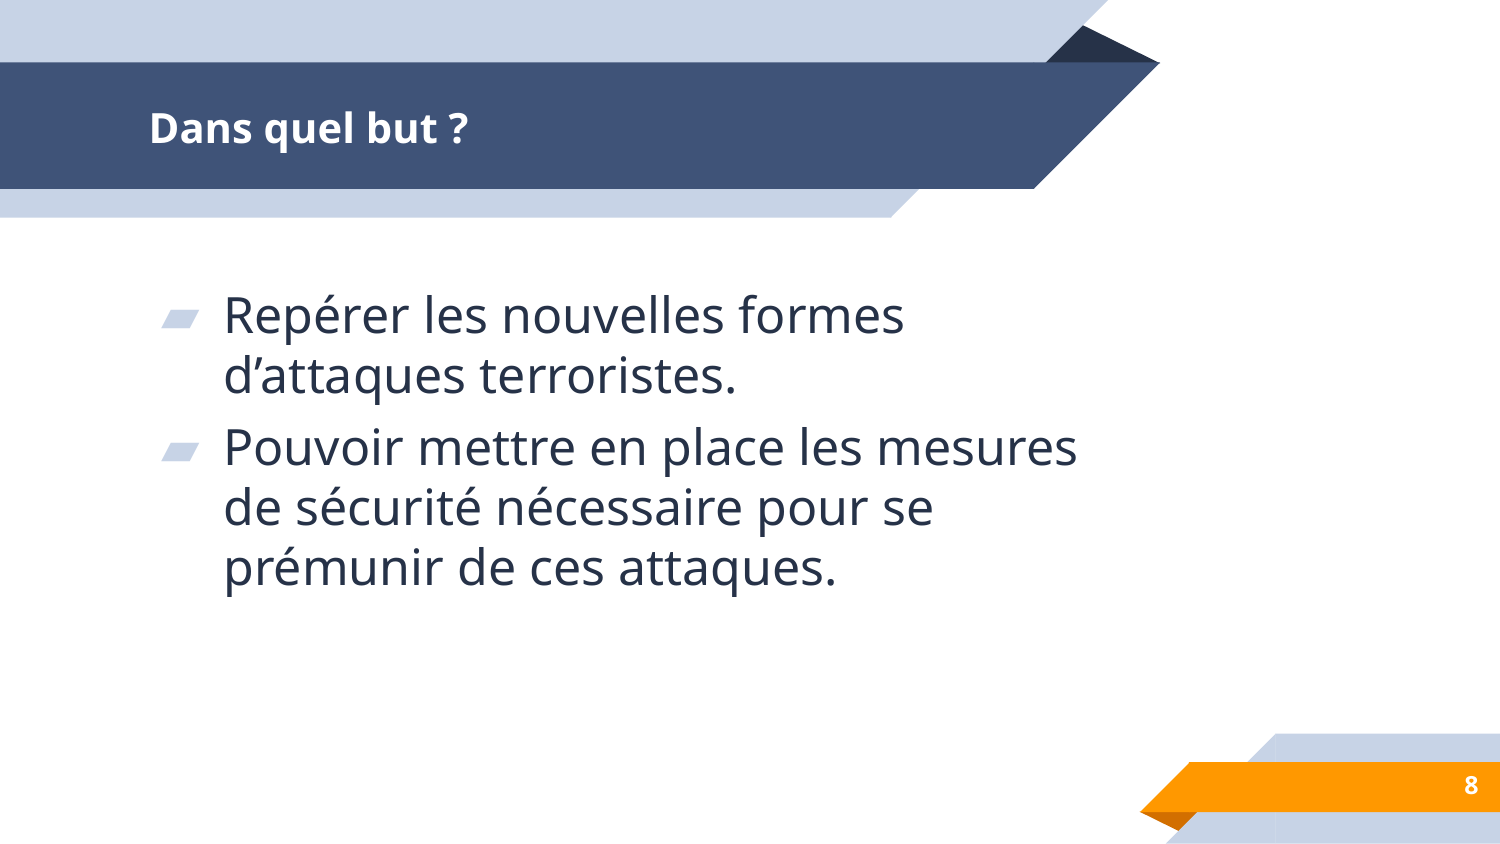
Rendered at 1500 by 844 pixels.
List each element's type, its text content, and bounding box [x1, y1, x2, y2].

title Dans quel but ? [133, 64, 1035, 190]
list Repérer les nouvelles formes d’attaques terroristes. Pouvoir mettre en place les mesures de sécurité nécessaire pour se prémunir de ces attaques. [133, 217, 1140, 734]
slide_number 8 [1249, 760, 1494, 813]
